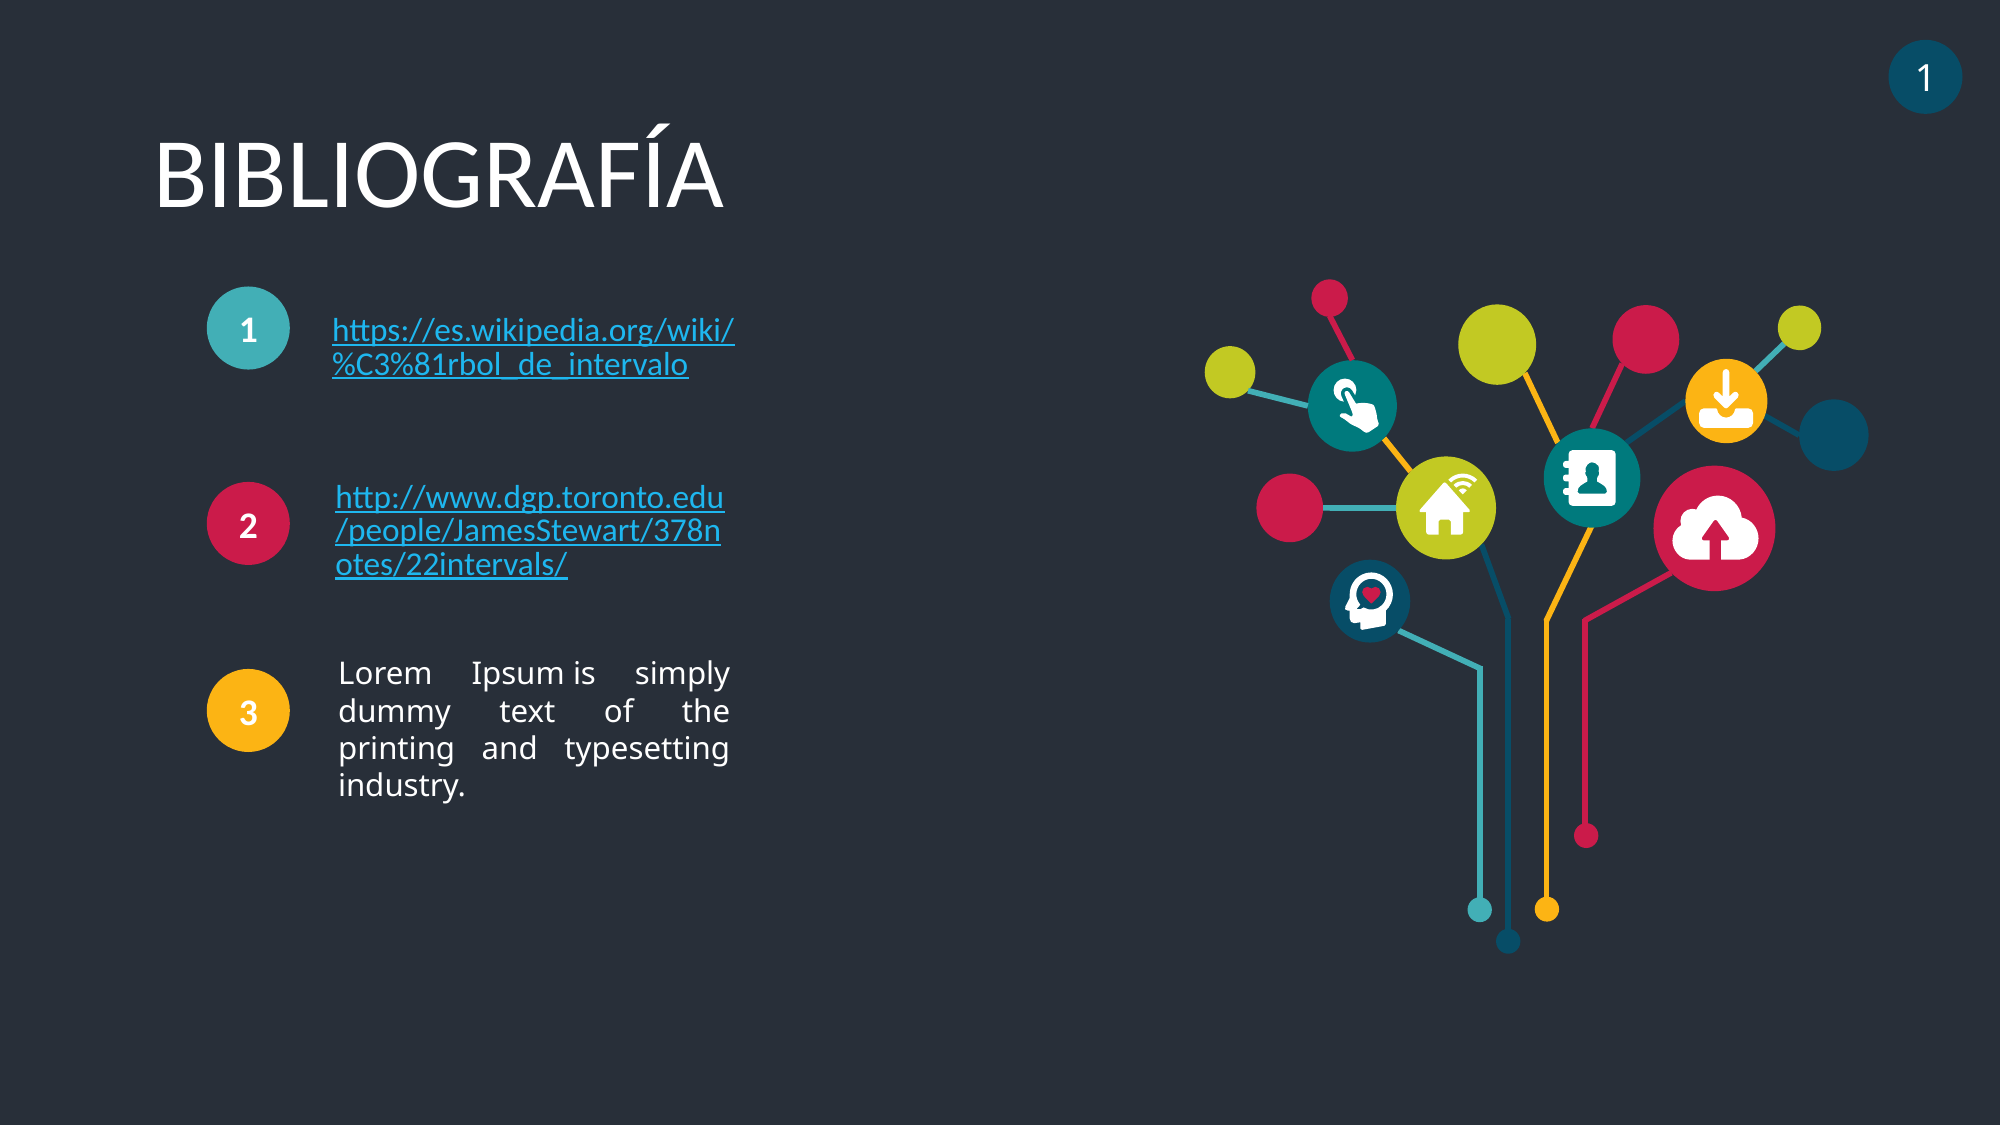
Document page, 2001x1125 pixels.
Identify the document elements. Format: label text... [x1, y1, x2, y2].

text_box bibliografía [138, 100, 959, 235]
text_box https://es.wikipedia.org/wiki/%C3%81rbol_de_intervalo [317, 301, 752, 356]
text_box http://www.dgp.toronto.edu/people/JamesStewart/378notes/22intervals/ [320, 467, 743, 523]
text_box 1 [1887, 38, 1964, 115]
text_box 2 [205, 480, 291, 567]
text_box 1 [205, 285, 291, 371]
text_box Lorem Ipsum is simply dummy text of the printing and typesetting industry. [323, 646, 746, 811]
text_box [1204, 279, 1869, 954]
text_box 3 [205, 667, 291, 754]
